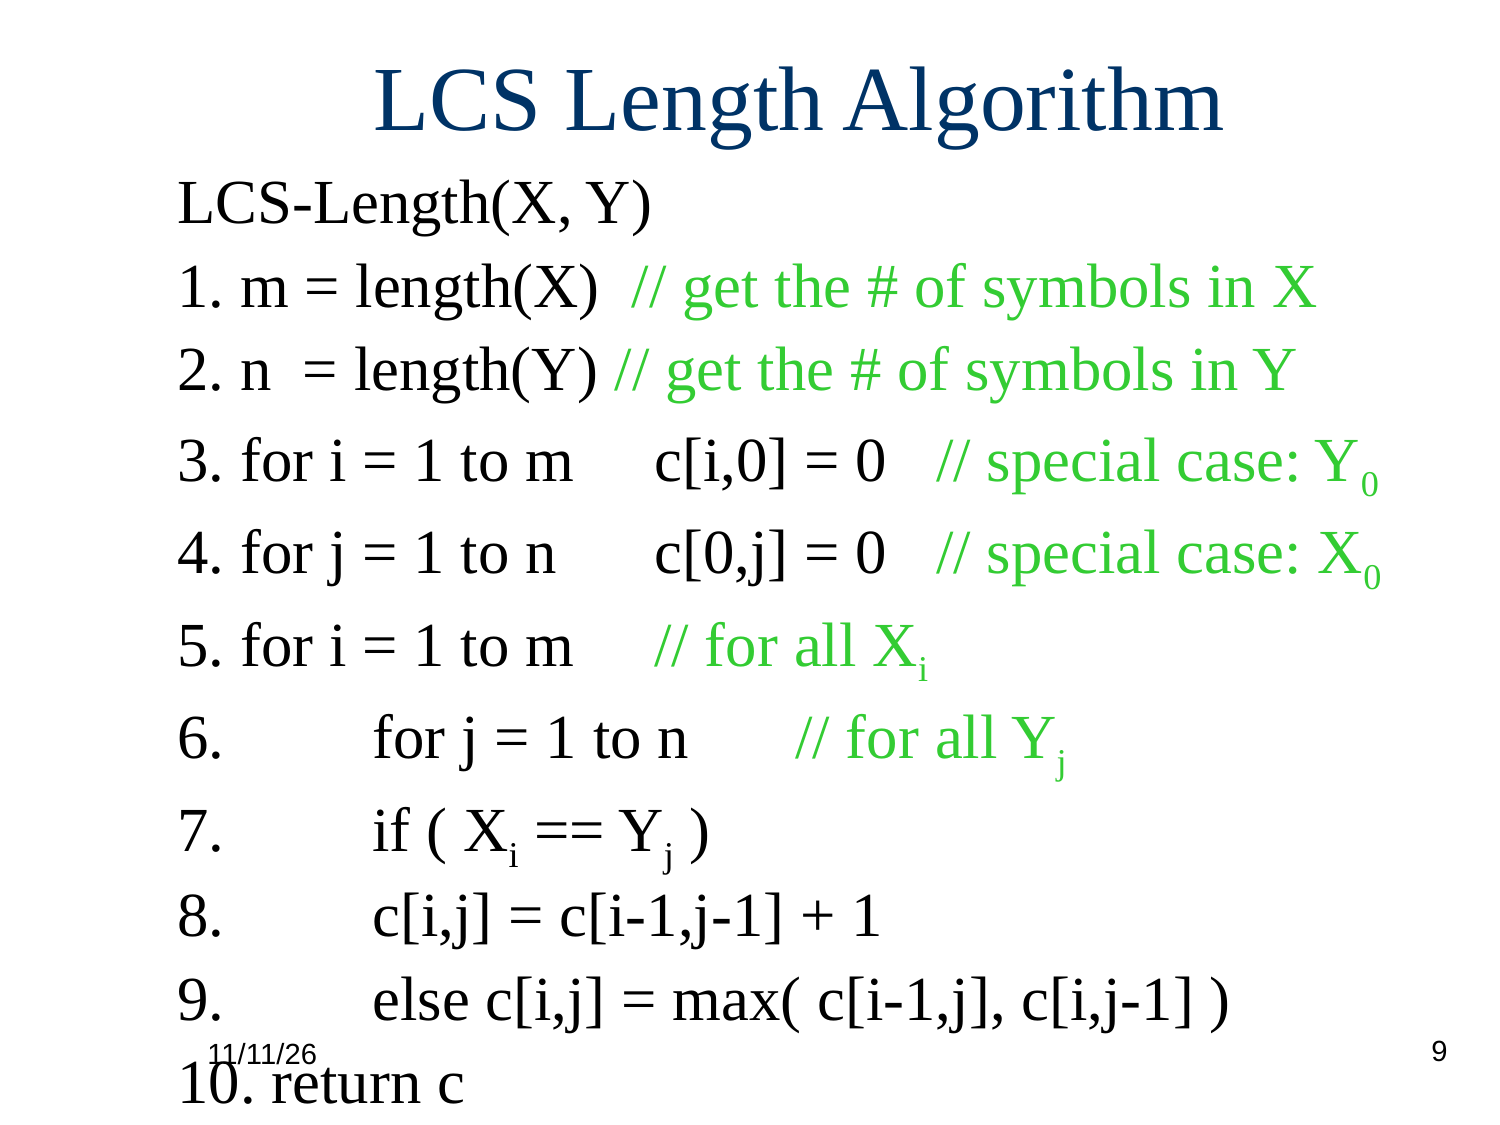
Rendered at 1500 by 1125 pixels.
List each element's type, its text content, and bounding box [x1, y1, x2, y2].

text_box LCS-Length(X, Y) 1. m = length(X) // get the # of symbols in X 2. n = length(Y) // get the # of symbols in Y 3. for i = 1 to m c[i,0] = 0 // special case: Y0 4. for j = 1 to n c[0,j] = 0 // special case: X0 5. for i = 1 to m // for all Xi 6. for j = 1 to n // for all Yj 7. if ( Xi == Yj ) 8. c[i,j] = c[i-1,j-1] + 1 9. else c[i,j] = max( c[i-1,j], c[i,j-1] ) 10. return c [162, 162, 1500, 1125]
text_box LCS Length Algorithm [149, 0, 1450, 188]
